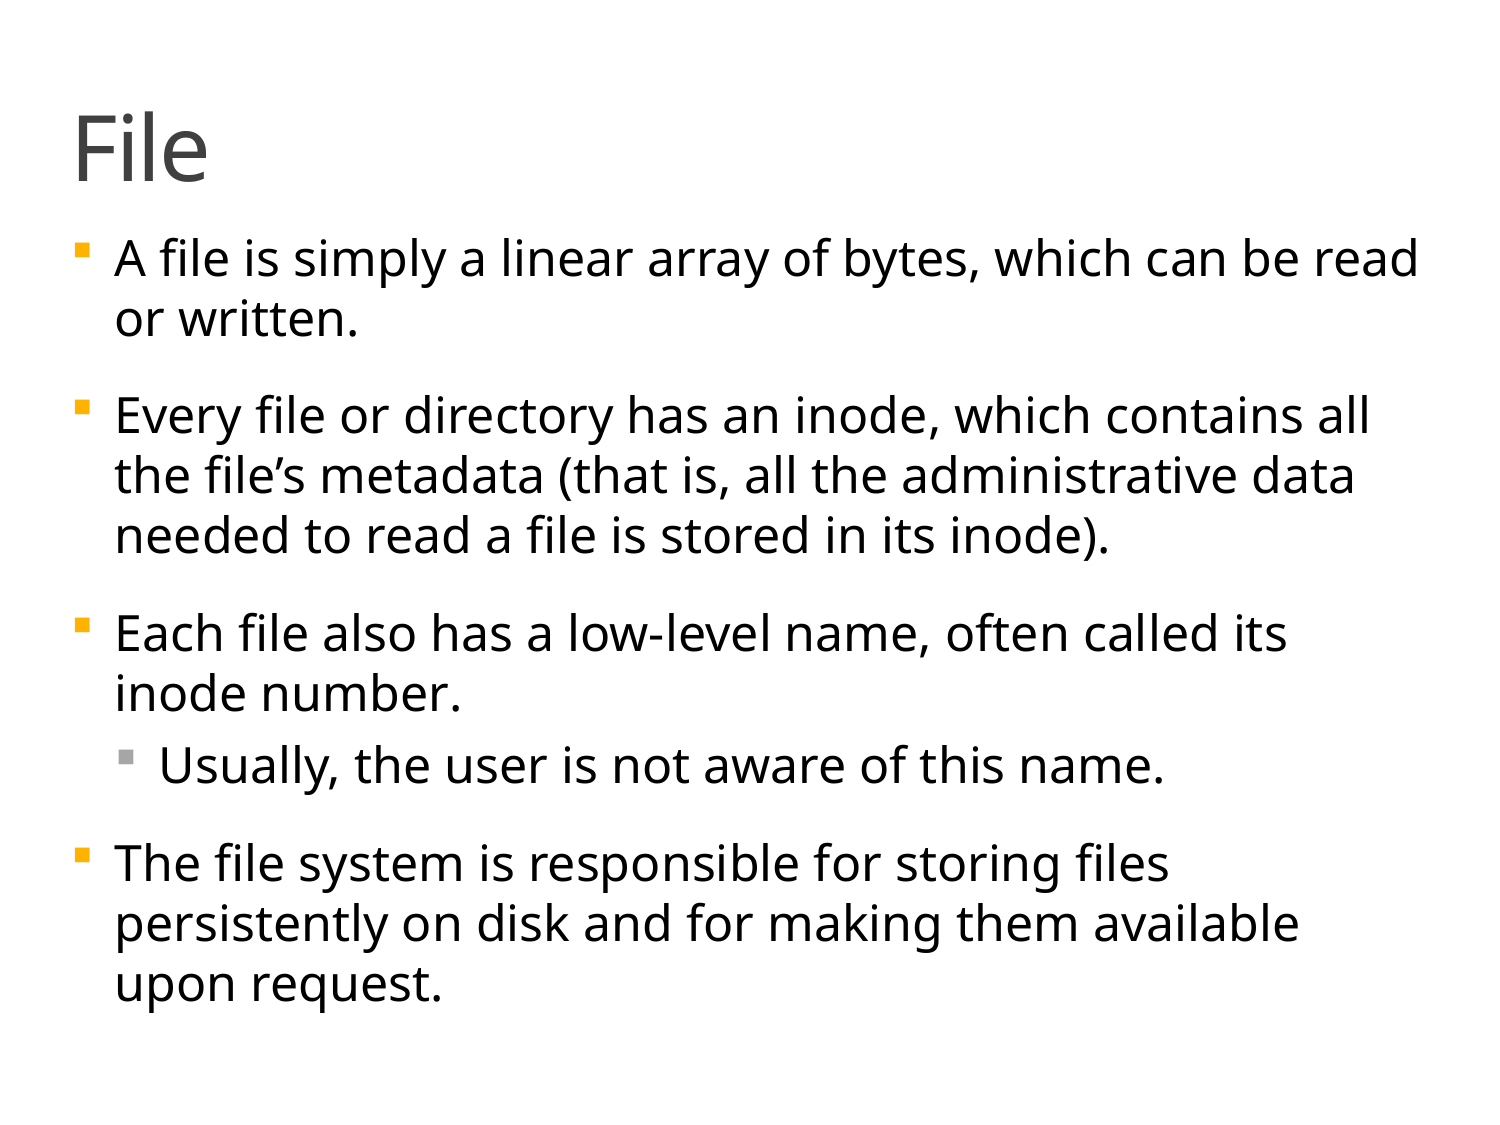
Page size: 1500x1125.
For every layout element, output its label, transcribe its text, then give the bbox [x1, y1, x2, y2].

list A file is simply a linear array of bytes, which can be read or written. Every file or directory has an inode, which contains all the file’s metadata (that is, all the administrative data needed to read a file is stored in its inode). Each file also has a low-level name, often called its inode number. Usually, the user is not aware of this name. The file system is responsible for storing files persistently on disk and for making them available upon request. [70, 226, 1430, 1065]
title File [70, 104, 1430, 223]
